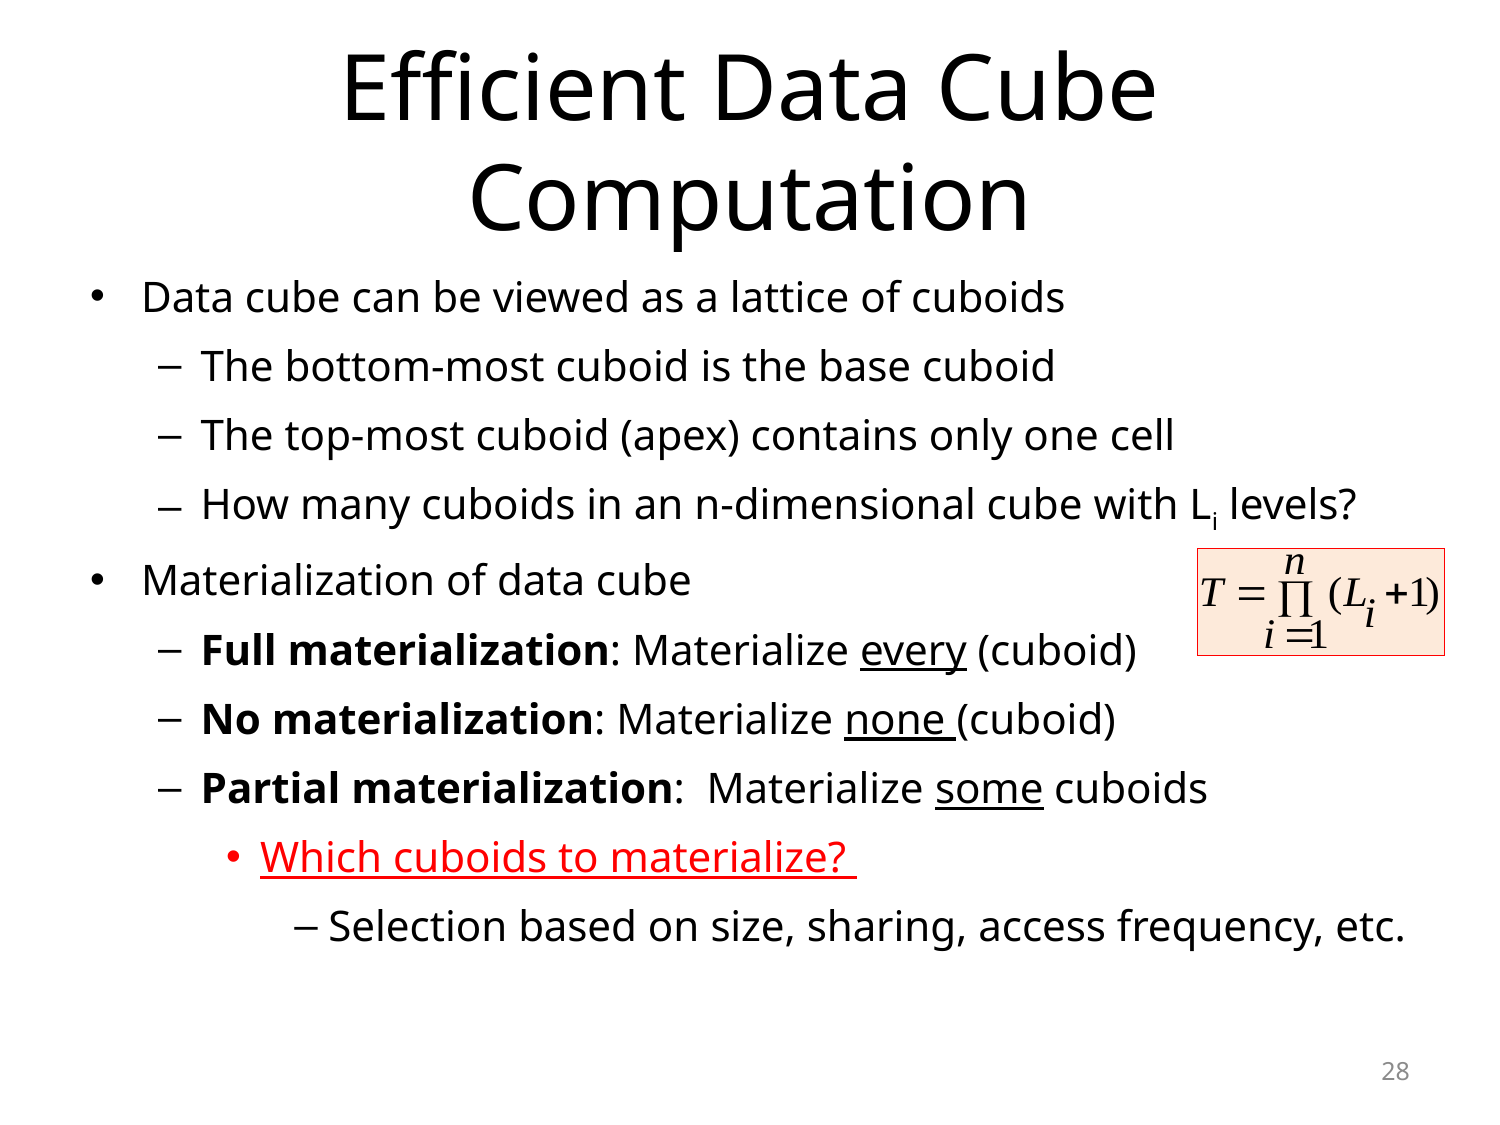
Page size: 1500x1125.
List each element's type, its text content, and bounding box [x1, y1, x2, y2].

list Data cube can be viewed as a lattice of cuboids The bottom-most cuboid is the base cuboid The top-most cuboid (apex) contains only one cell How many cuboids in an n-dimensional cube with Li levels? Materialization of data cube Full materialization: Materialize every (cuboid) No materialization: Materialize none (cuboid) Partial materialization: Materialize some cuboids Which cuboids to materialize? Selection based on size, sharing, access frequency, etc. [75, 262, 1425, 1005]
title Efficient Data Cube Computation [75, 45, 1425, 233]
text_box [1197, 547, 1446, 656]
slide_number 28 [1074, 1042, 1425, 1103]
